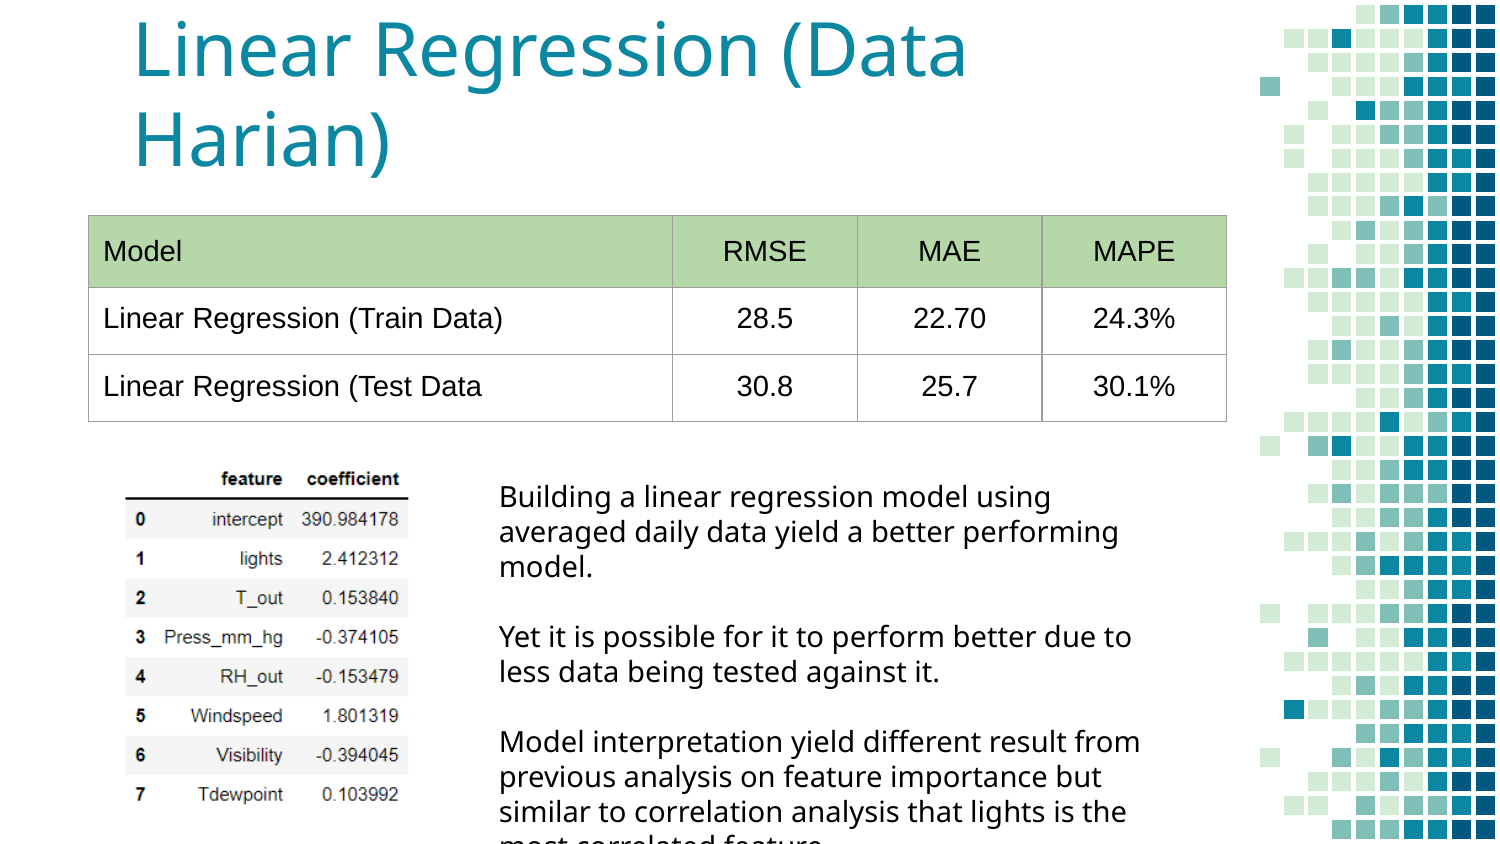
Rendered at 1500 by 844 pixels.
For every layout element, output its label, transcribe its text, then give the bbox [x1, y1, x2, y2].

table_cell 30.8 [673, 355, 857, 421]
table_header MAPE [1043, 216, 1226, 287]
table_cell 24.3% [1043, 288, 1226, 354]
table_header Model [89, 216, 672, 287]
table_cell Linear Regression (Test Data [89, 355, 672, 421]
table_header RMSE [673, 216, 857, 287]
table_cell 25.7 [858, 355, 1041, 421]
table_cell 28.5 [673, 288, 857, 354]
title Linear Regression (Data Harian) [117, 55, 1227, 197]
table_cell 22.70 [858, 288, 1041, 354]
picture [117, 463, 417, 818]
table_cell 30.1% [1043, 355, 1226, 421]
text_box Building a linear regression model using averaged daily data yield a better performing model. Yet it is possible for it to perform better due to less data being tested against it. Model interpretation yield different result from previous analysis on feature importance but similar to correlation analysis that lights is the most correlated feature. [483, 463, 1177, 844]
table_cell Linear Regression (Train Data) [89, 288, 672, 354]
table_header MAE [858, 216, 1041, 287]
